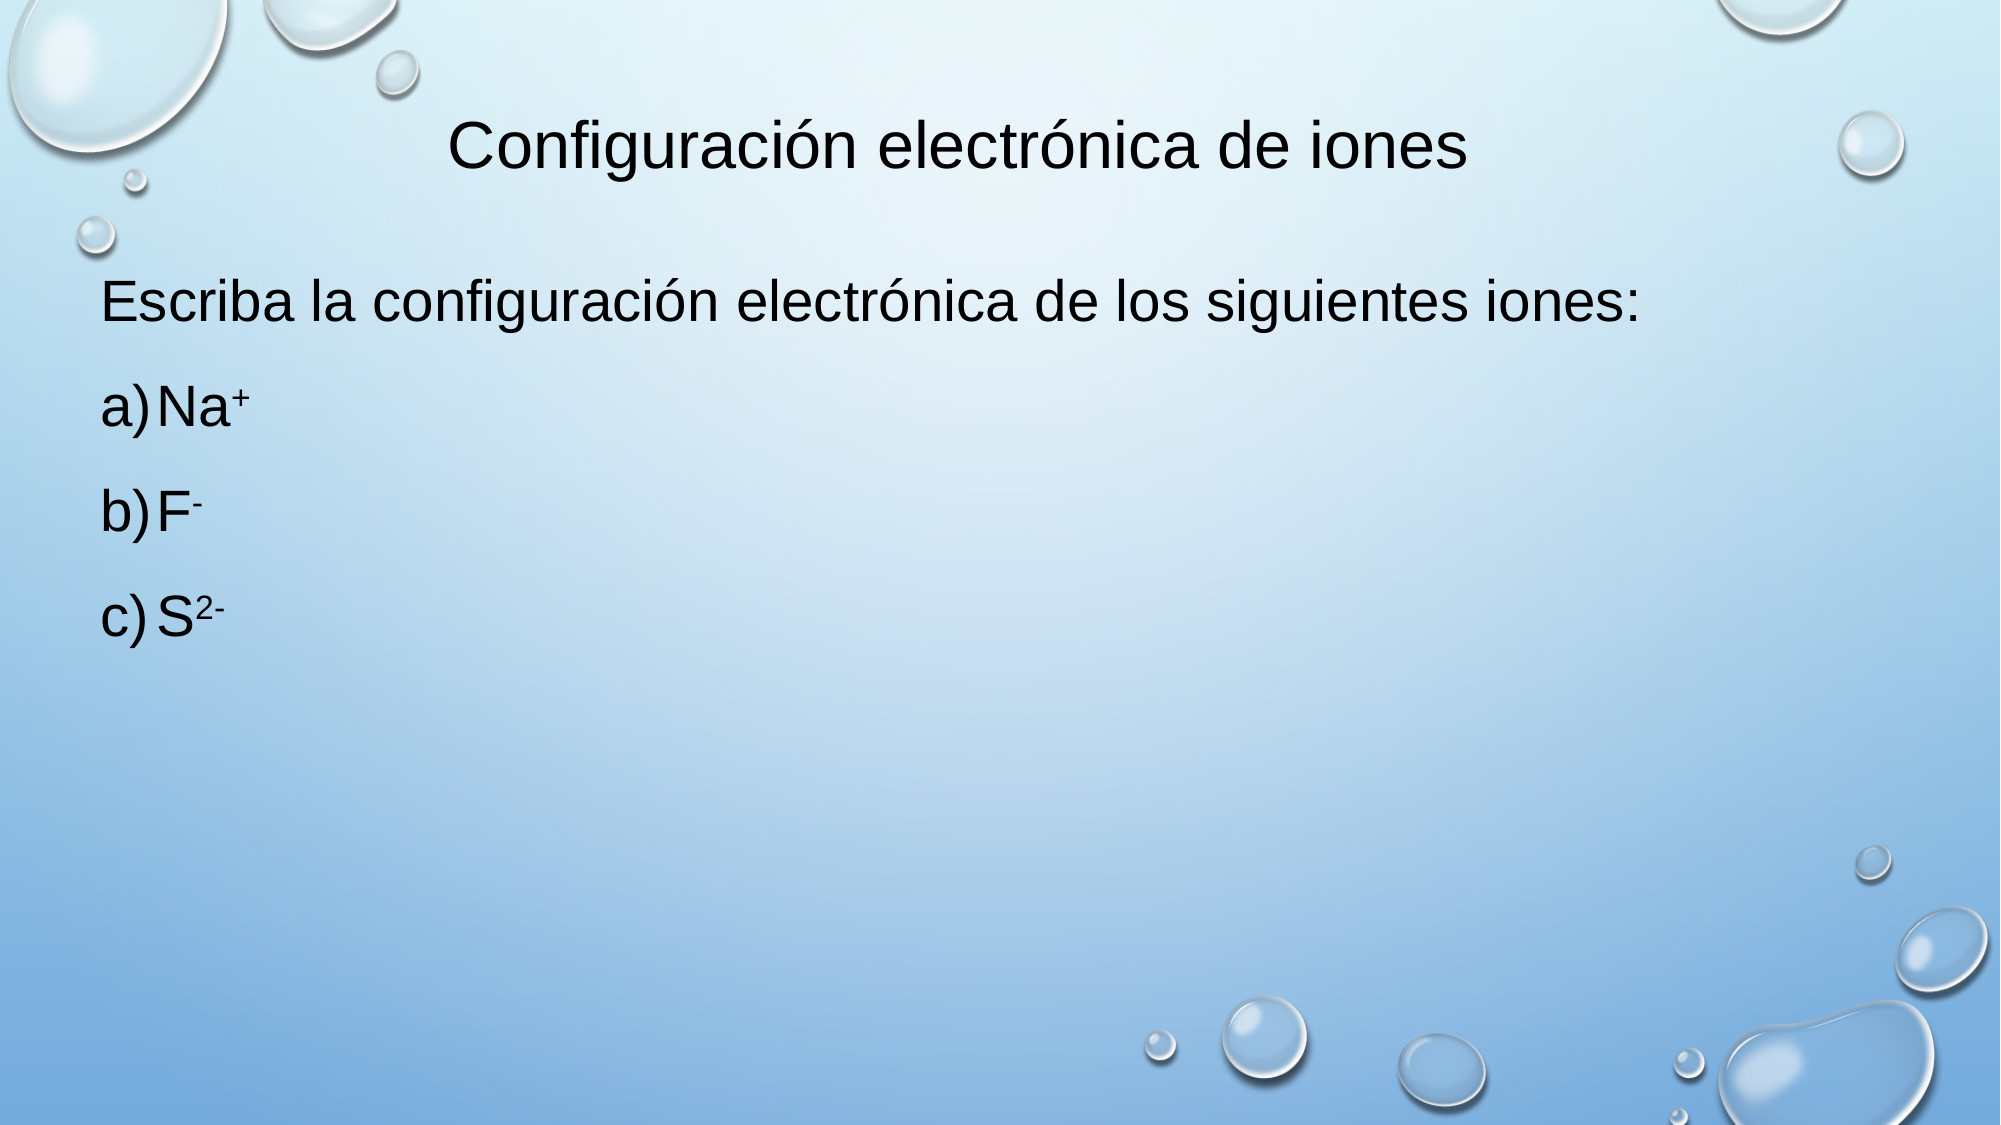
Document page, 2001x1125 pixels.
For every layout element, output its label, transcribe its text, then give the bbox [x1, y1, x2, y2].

text_box Configuración electrónica de iones [166, 94, 1752, 190]
picture [0, 0, 2000, 1125]
text_box Escriba la configuración electrónica de los siguientes iones: Na+ F- S2- [85, 256, 1863, 656]
